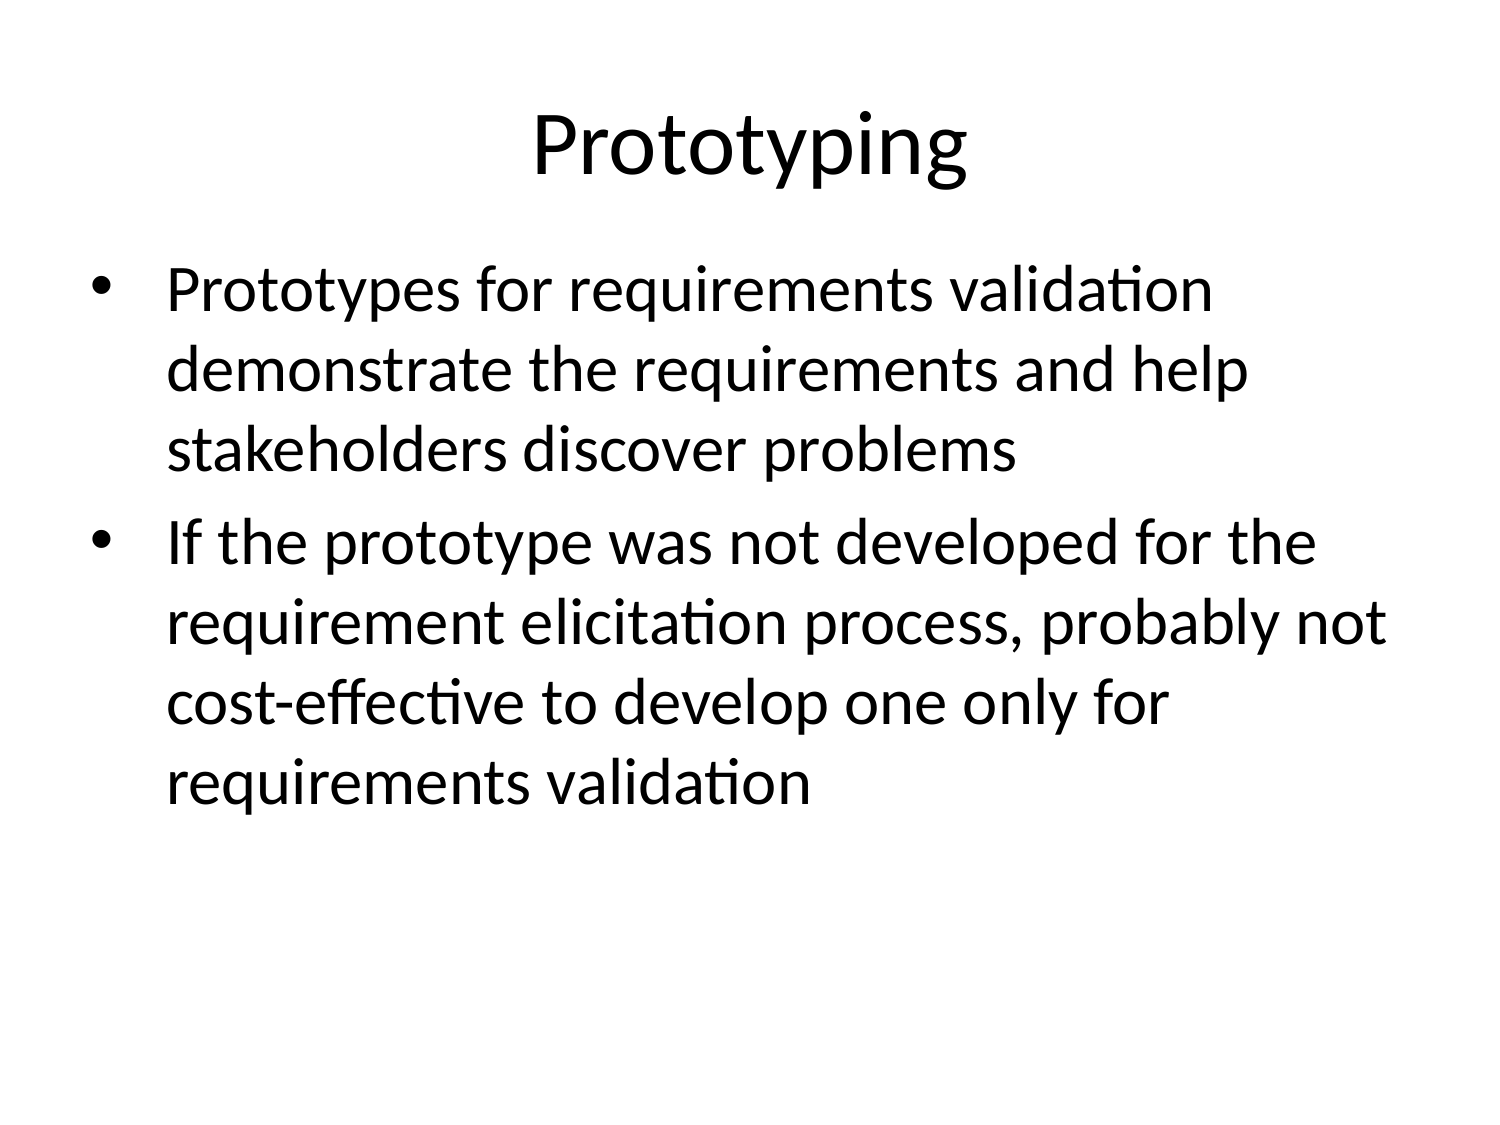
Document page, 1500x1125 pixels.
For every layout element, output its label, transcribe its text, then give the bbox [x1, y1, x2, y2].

title Prototyping [75, 45, 1425, 200]
list Prototypes for requirements validation demonstrate the requirements and help stakeholders discover problems If the prototype was not developed for the requirement elicitation process, probably not cost-effective to develop one only for requirements validation [75, 237, 1438, 1088]
